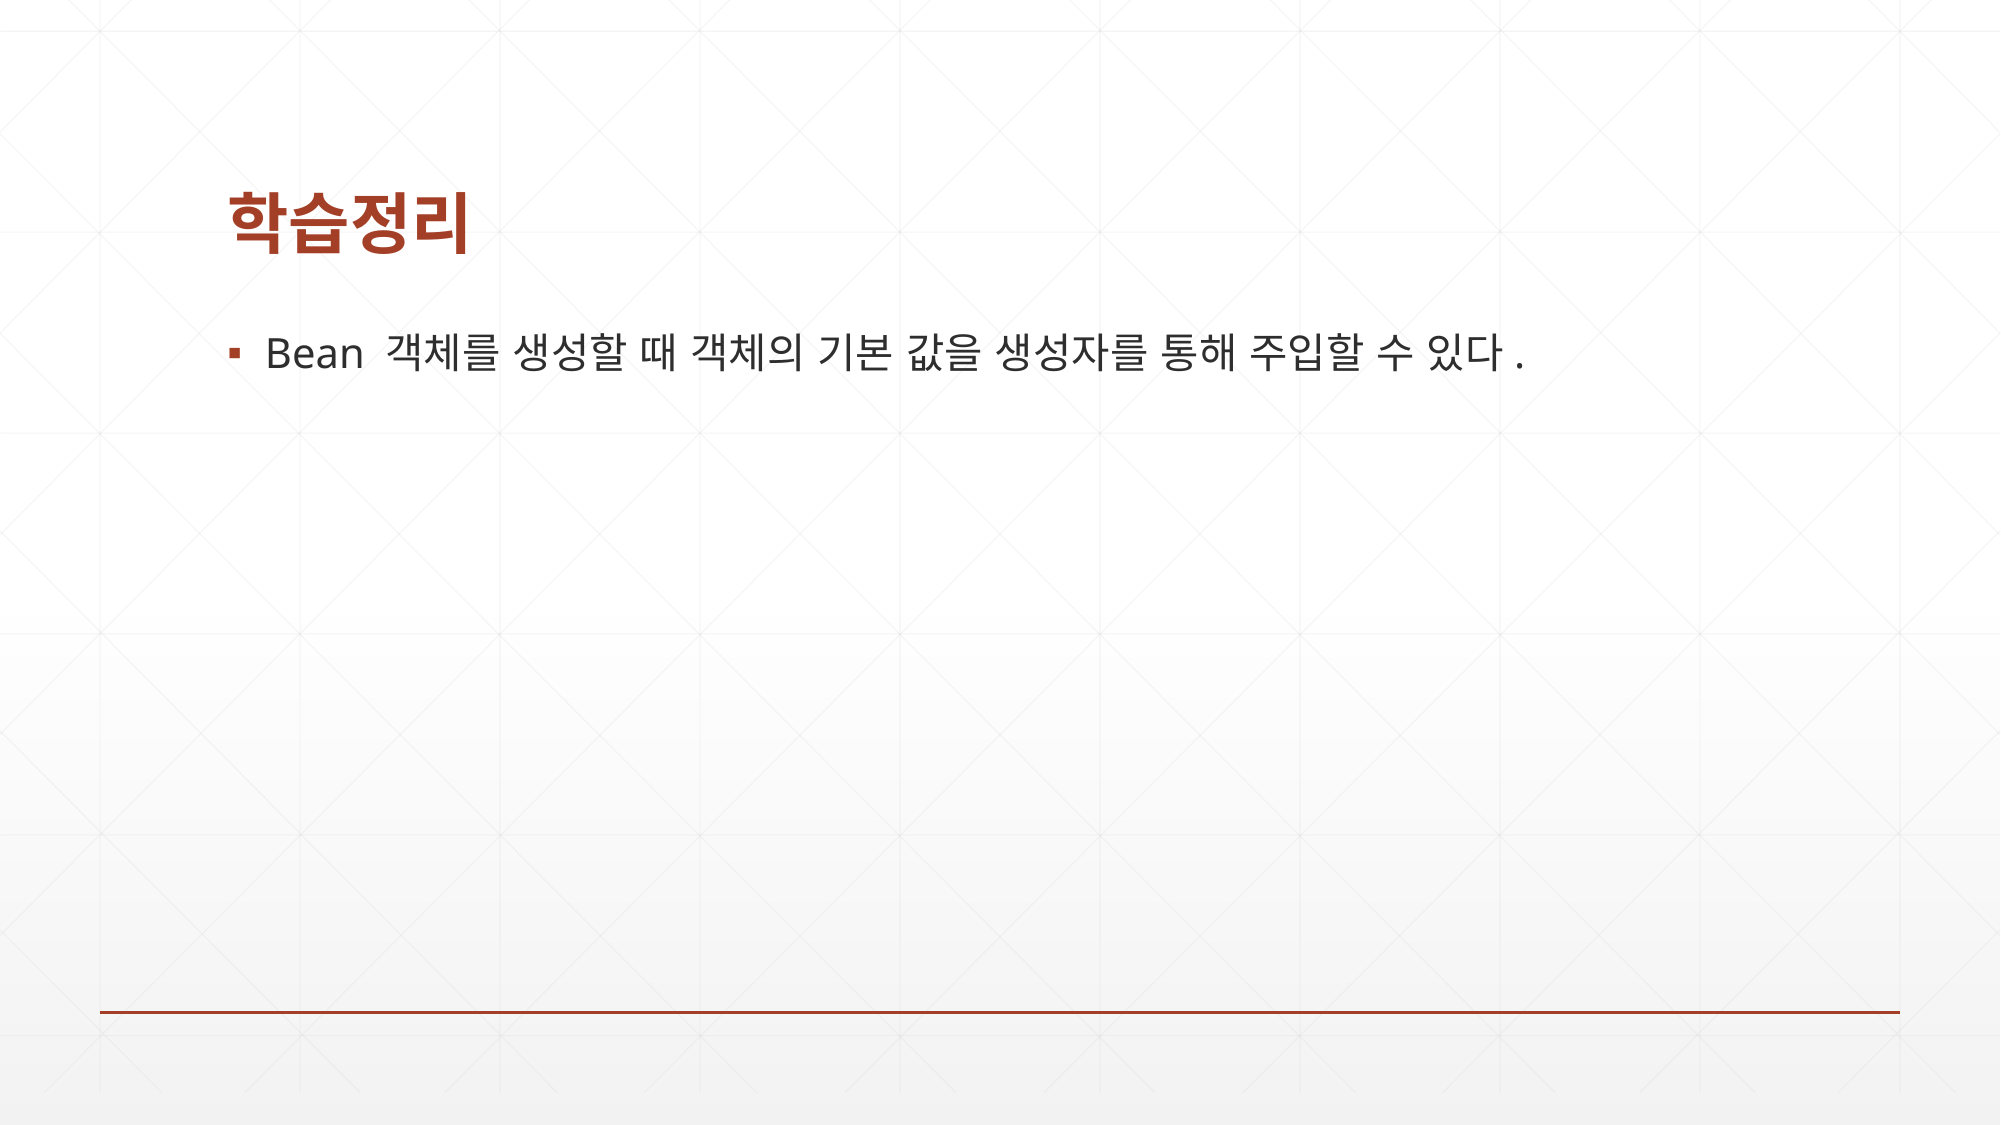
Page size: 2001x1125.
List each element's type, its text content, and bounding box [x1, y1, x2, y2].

title 학습정리 [212, 82, 1788, 271]
list Bean 객체를 생성할 때 객체의 기본 값을 생성자를 통해 주입할 수 있다. [212, 324, 1788, 950]
